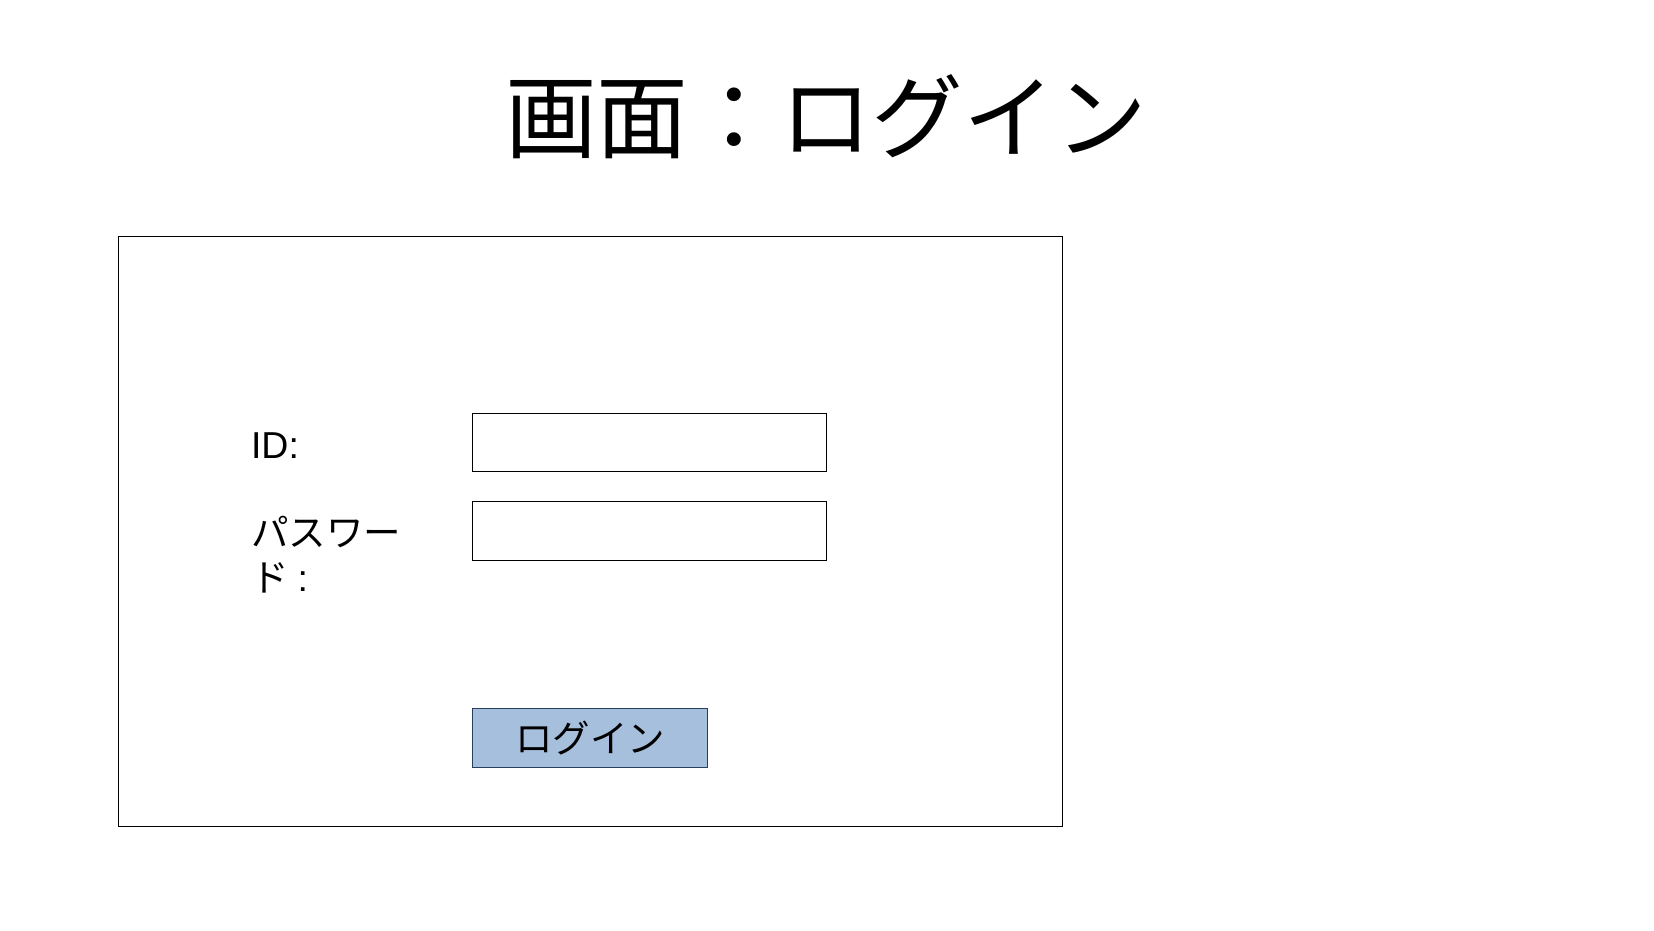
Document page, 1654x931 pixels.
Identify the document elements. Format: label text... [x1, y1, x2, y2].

text_box [472, 501, 827, 561]
text_box [118, 236, 1063, 827]
text_box [472, 413, 827, 472]
title 画面：ログイン [82, 37, 1571, 192]
text_box ログイン [472, 708, 708, 768]
text_box パスワード: [236, 501, 472, 559]
text_box ID: [236, 413, 472, 470]
